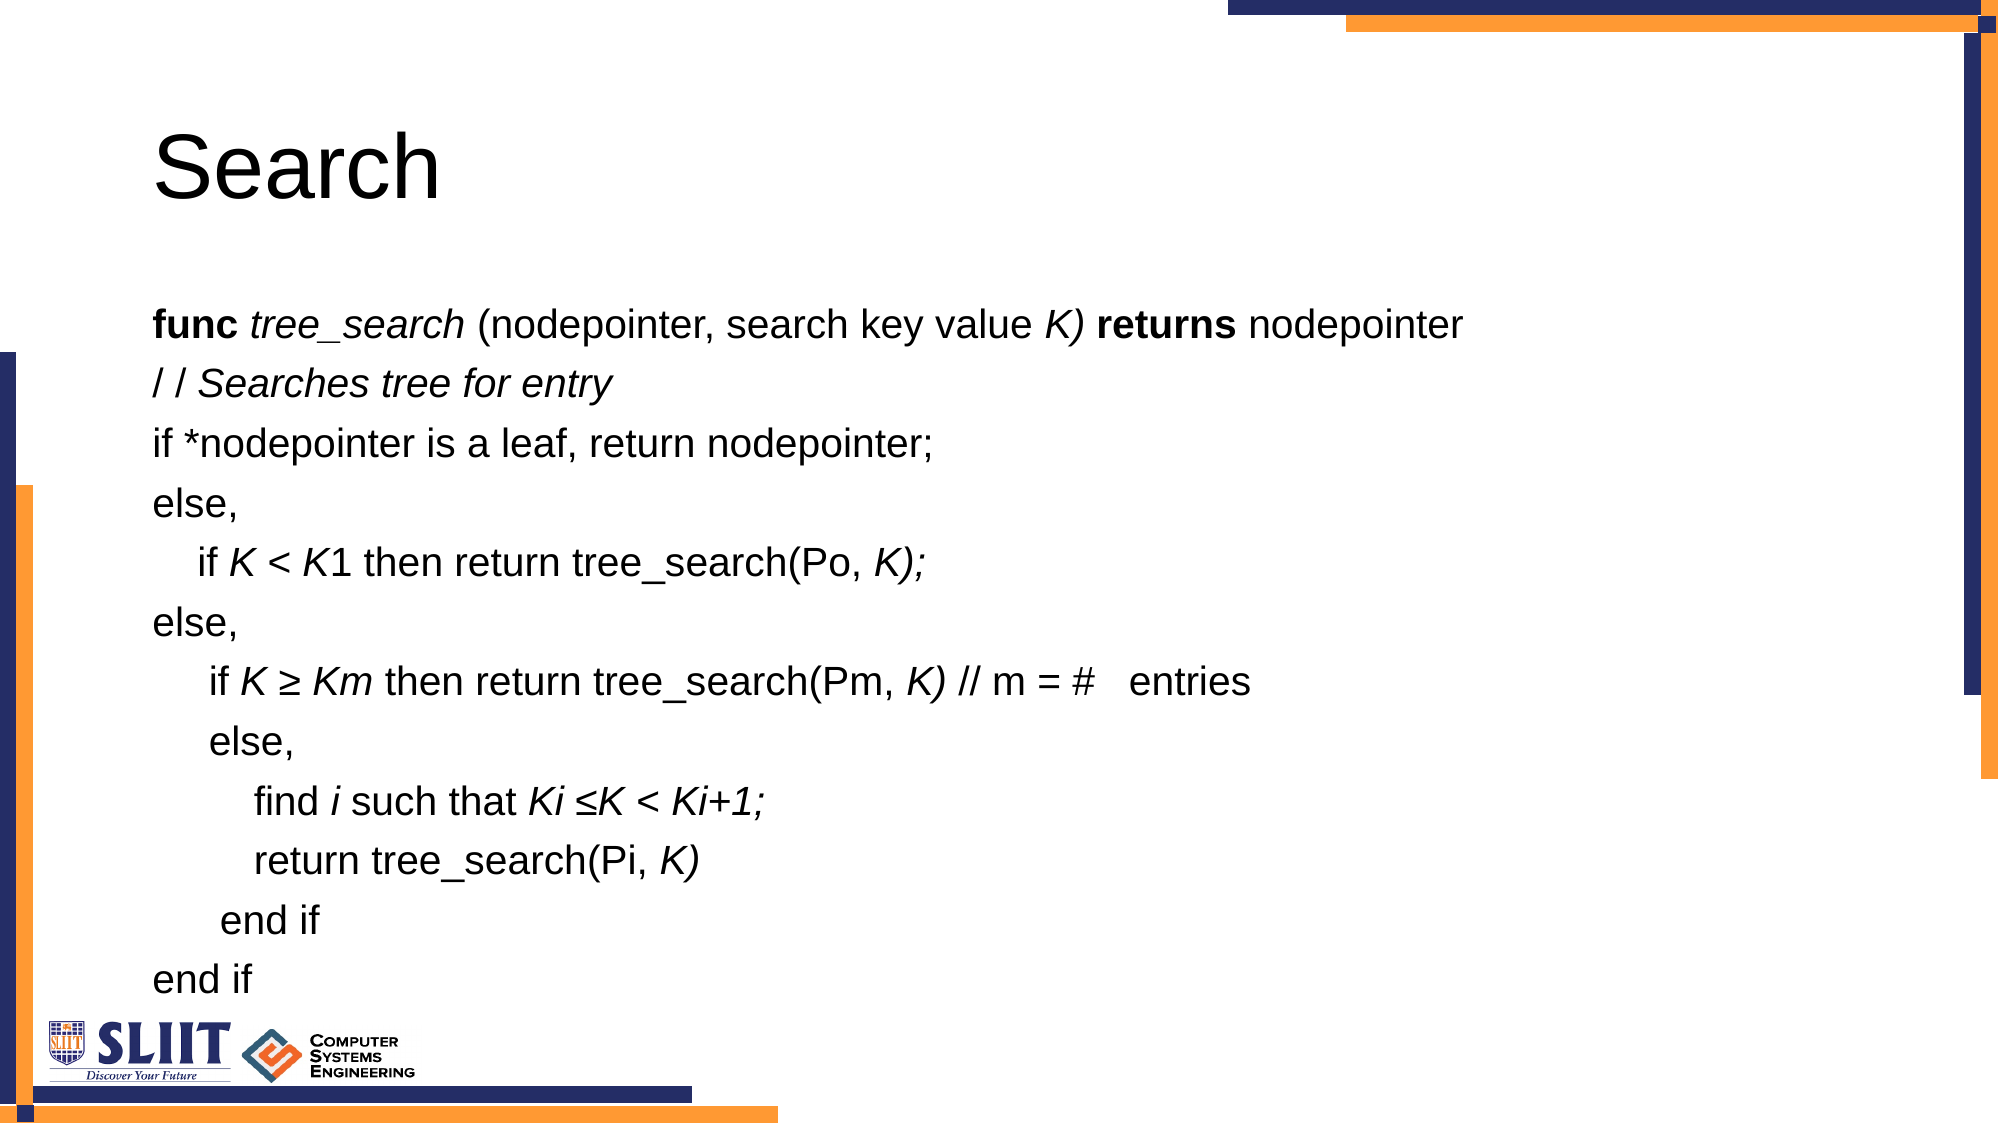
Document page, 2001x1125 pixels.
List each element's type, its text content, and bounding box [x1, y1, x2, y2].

title Search [137, 59, 1863, 278]
picture [240, 1025, 422, 1085]
list func tree_search (nodepointer, search key value K) returns nodepointer / / Searches tree for entry if *nodepointer is a leaf, return nodepointer; else, if K < K1 then return tree_search(Po, K); else, if K ≥ Km then return tree_search(Pm, K) // m = # entries else, find i such that Ki ≤K < Ki+1; return tree_search(Pi, K) end if end if [137, 299, 1863, 1014]
picture [49, 1021, 231, 1082]
